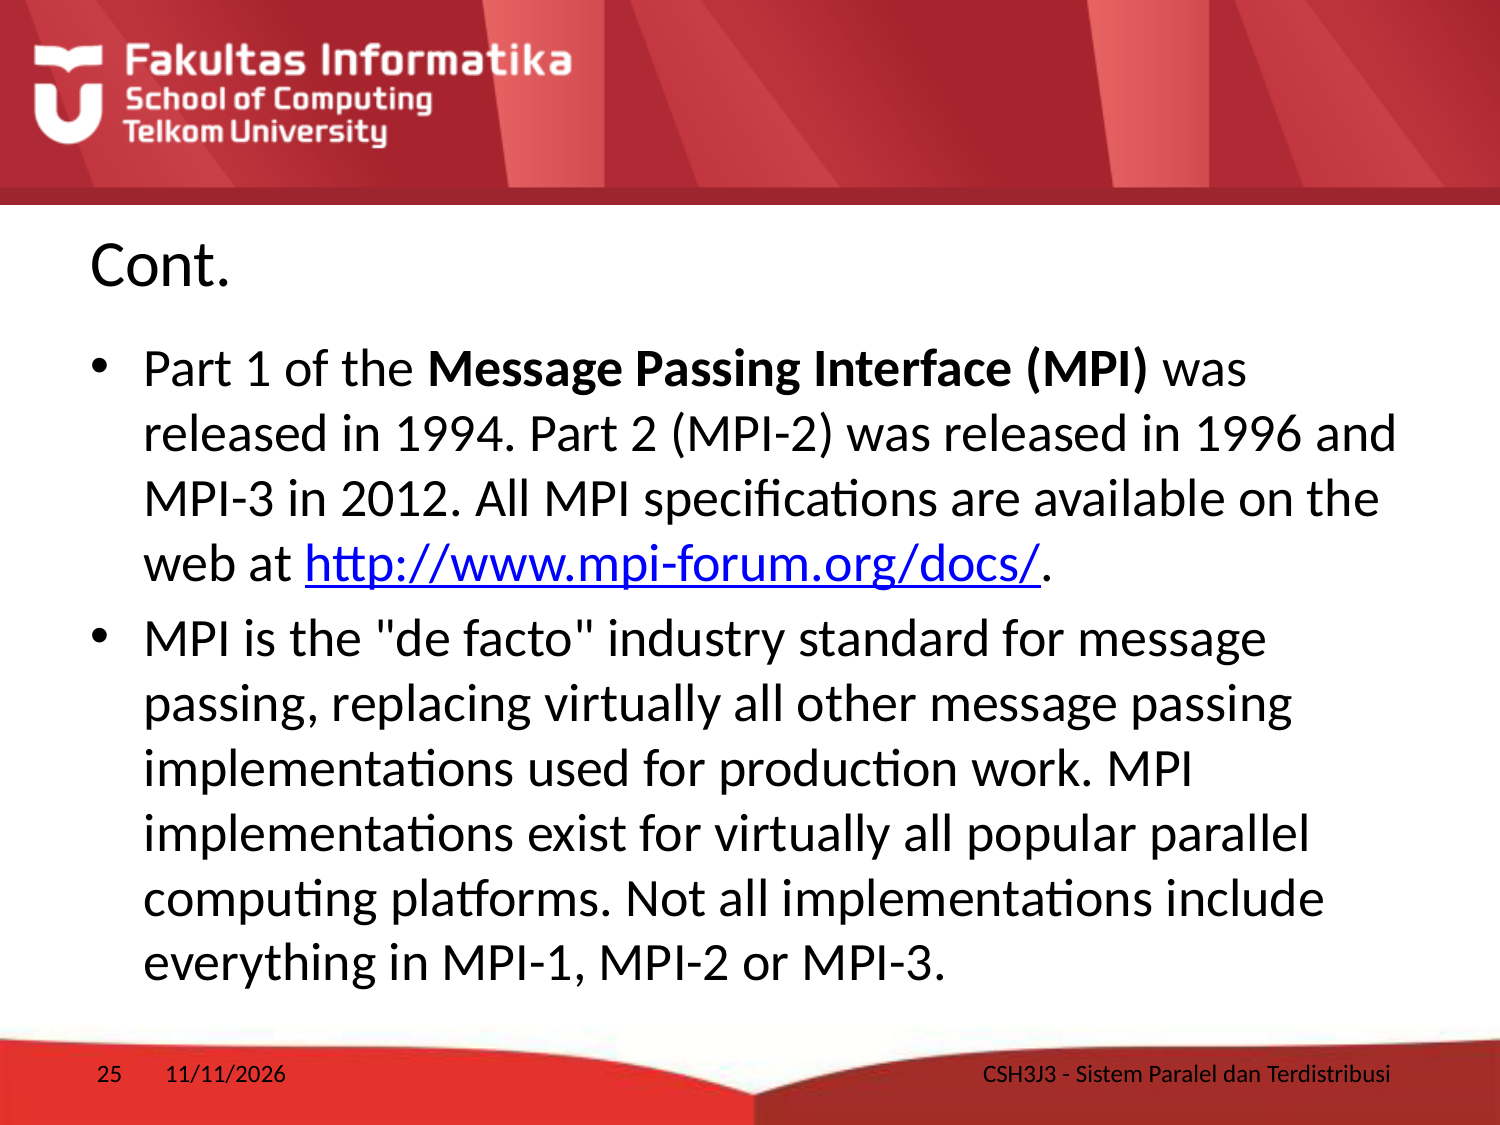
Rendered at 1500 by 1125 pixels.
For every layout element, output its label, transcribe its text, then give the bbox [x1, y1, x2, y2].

picture [0, 0, 1500, 205]
list Part 1 of the Message Passing Interface (MPI) was released in 1994. Part 2 (MPI-2) was released in 1996 and MPI-3 in 2012. All MPI specifications are available on the web at http://www.mpi-forum.org/docs/. MPI is the "de facto" industry standard for message passing, replacing virtually all other message passing implementations used for production work. MPI implementations exist for virtually all popular parallel computing platforms. Not all implementations include everything in MPI-1, MPI-2 or MPI-3. [75, 324, 1425, 1005]
footer CSH3J3 - Sistem Paralel dan Terdistribusi [950, 1042, 1425, 1103]
picture [0, 1024, 1500, 1125]
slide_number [150, 1042, 500, 1103]
title Cont. [75, 212, 1425, 308]
slide_number 25 [75, 1042, 138, 1103]
